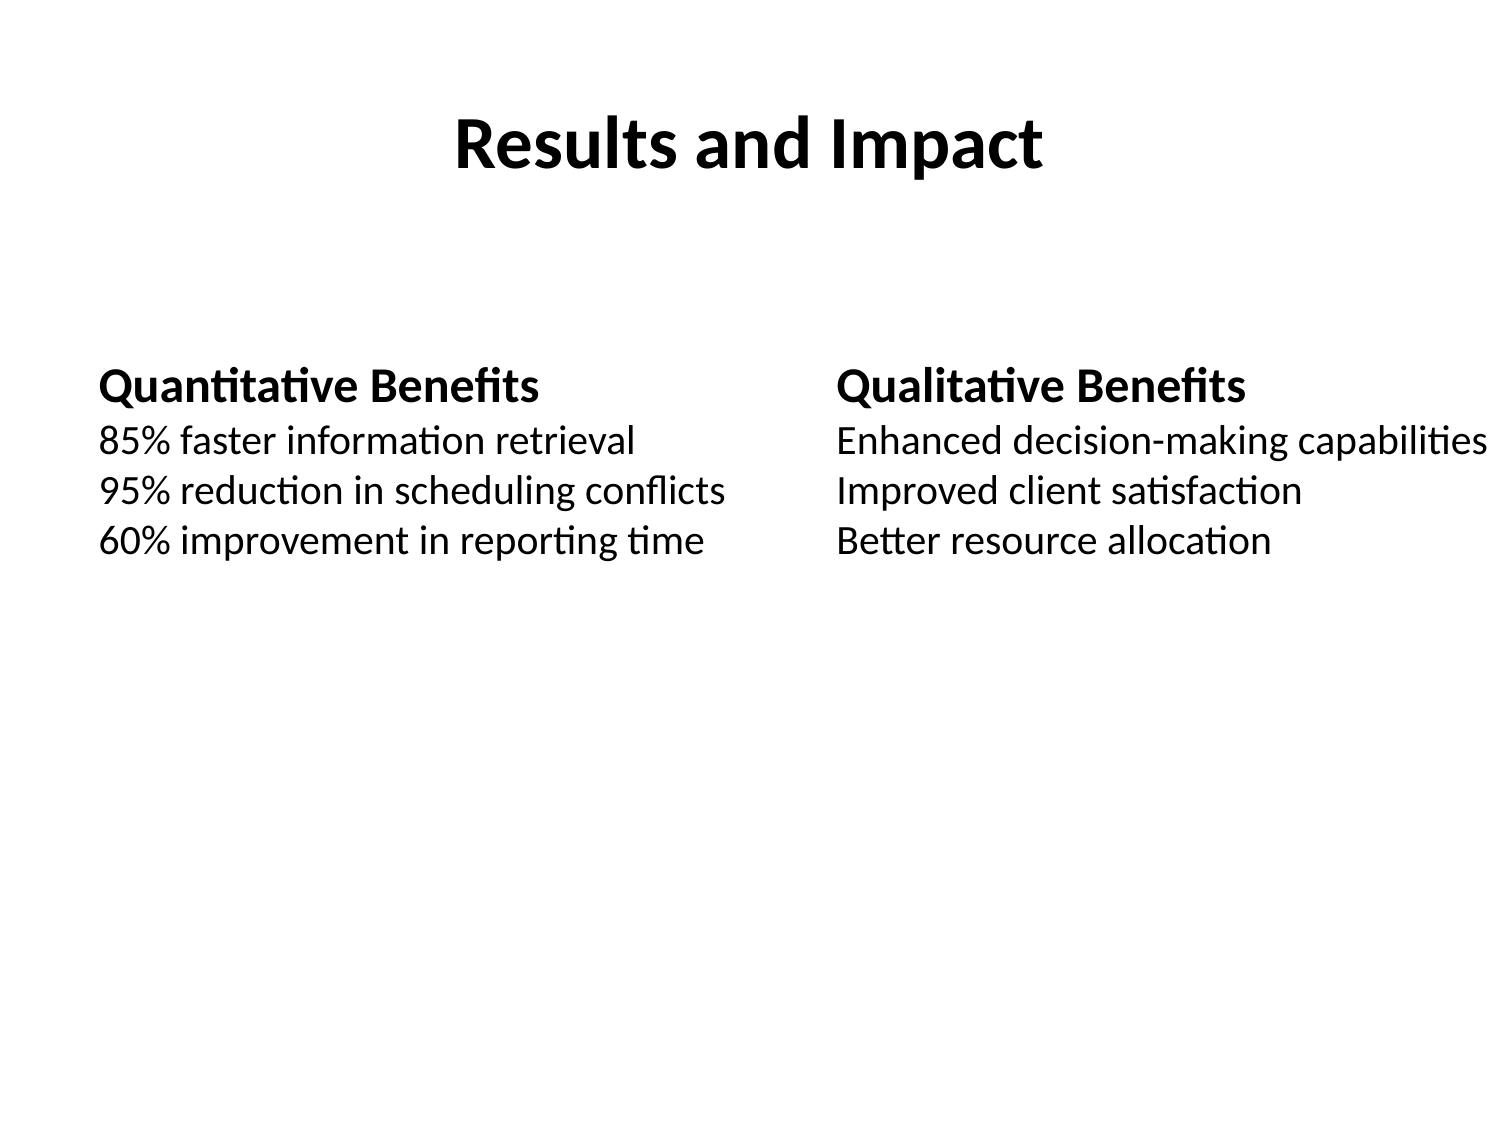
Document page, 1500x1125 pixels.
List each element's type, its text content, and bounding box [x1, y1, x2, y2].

text_box Quantitative Benefits 85% faster information retrieval 95% reduction in scheduling conflicts 60% improvement in reporting time [83, 299, 742, 570]
text_box Qualitative Benefits Enhanced decision-making capabilities Improved client satisfaction Better resource allocation [821, 299, 1500, 570]
title Results and Impact [75, 45, 1425, 233]
